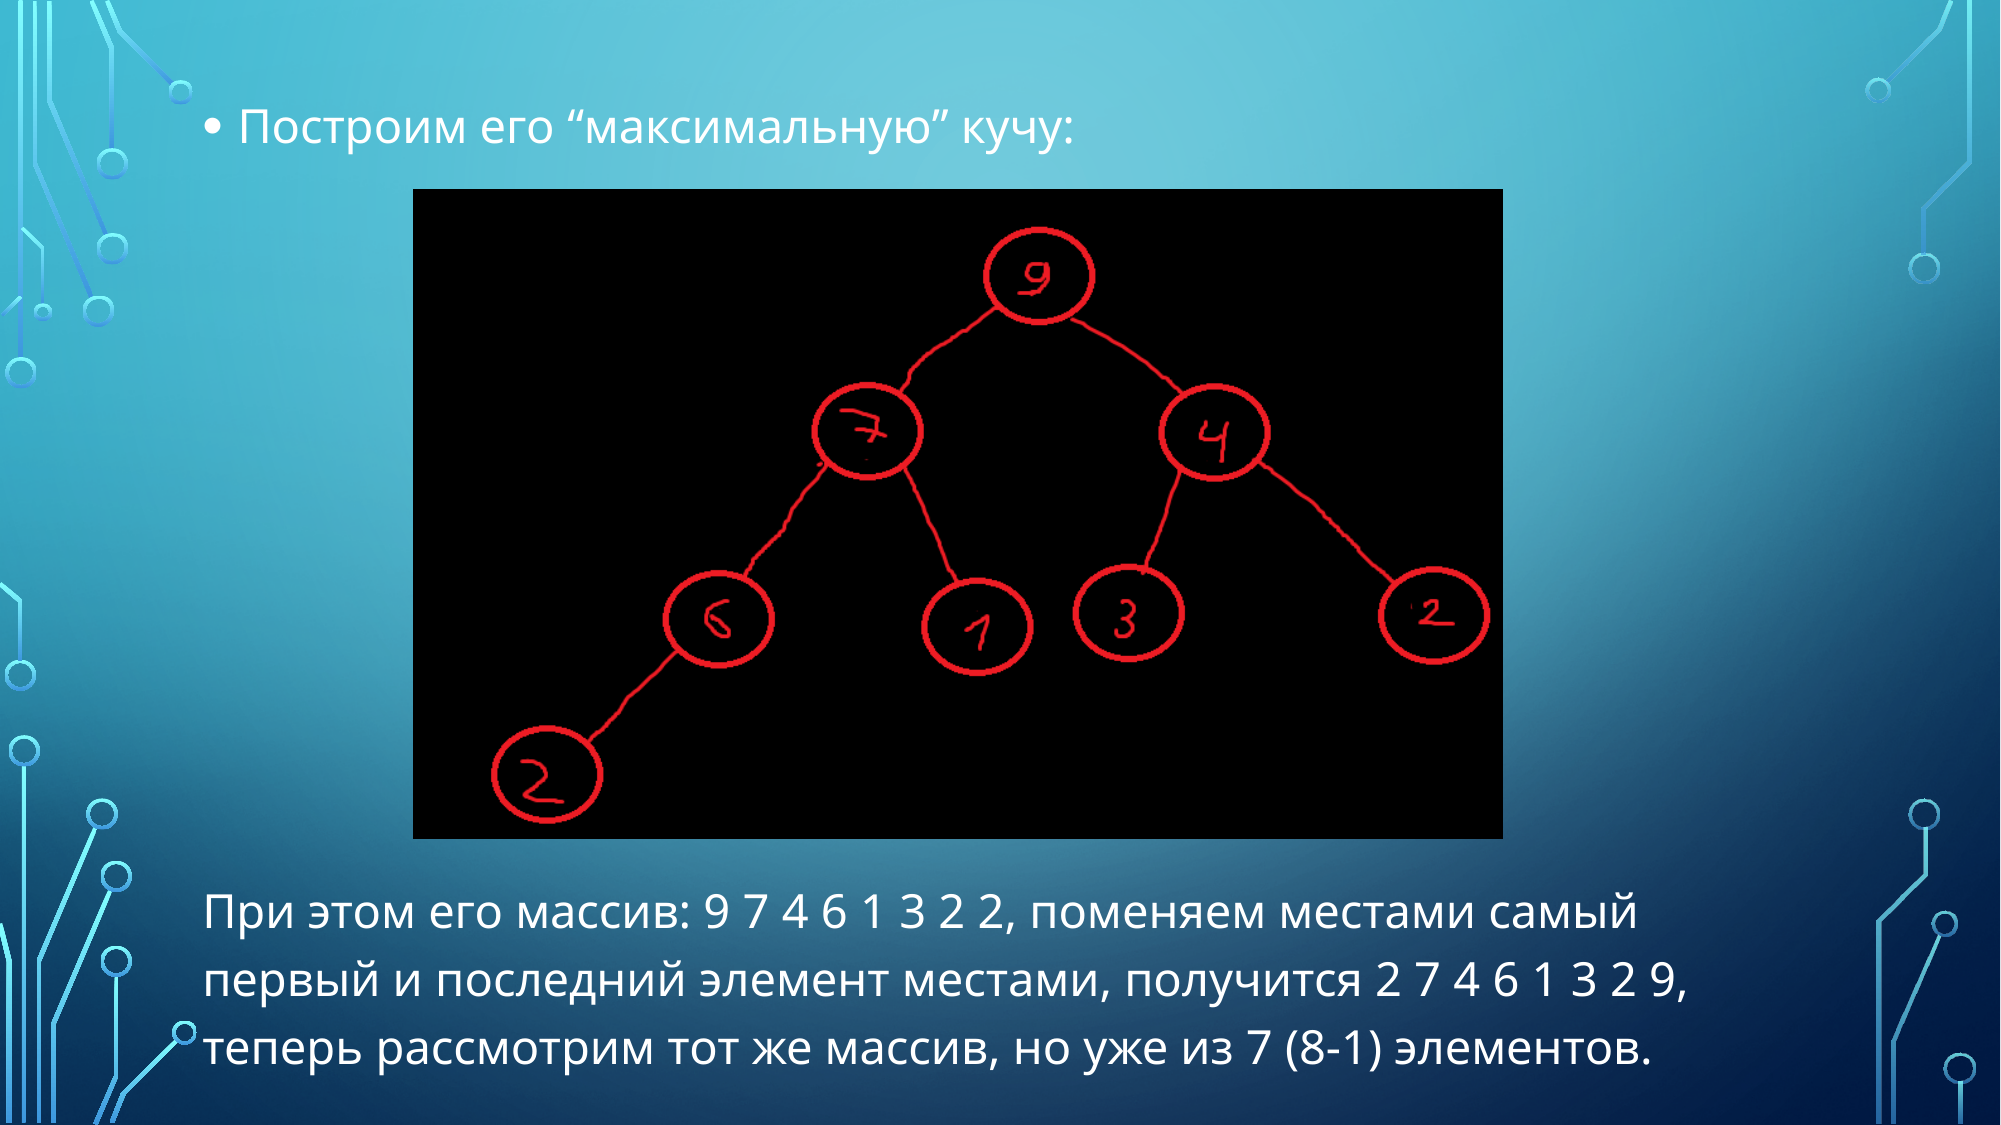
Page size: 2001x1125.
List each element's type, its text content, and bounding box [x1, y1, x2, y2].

picture [412, 188, 1504, 839]
list Построим его “максимальную” кучу: При этом его массив: 9 7 4 6 1 3 2 2, поменяем местами самый первый и последний элемент местами, получится 2 7 4 6 1 3 2 9, теперь рассмотрим тот же массив, но уже из 7 (8-1) элементов. [187, 77, 1813, 1086]
